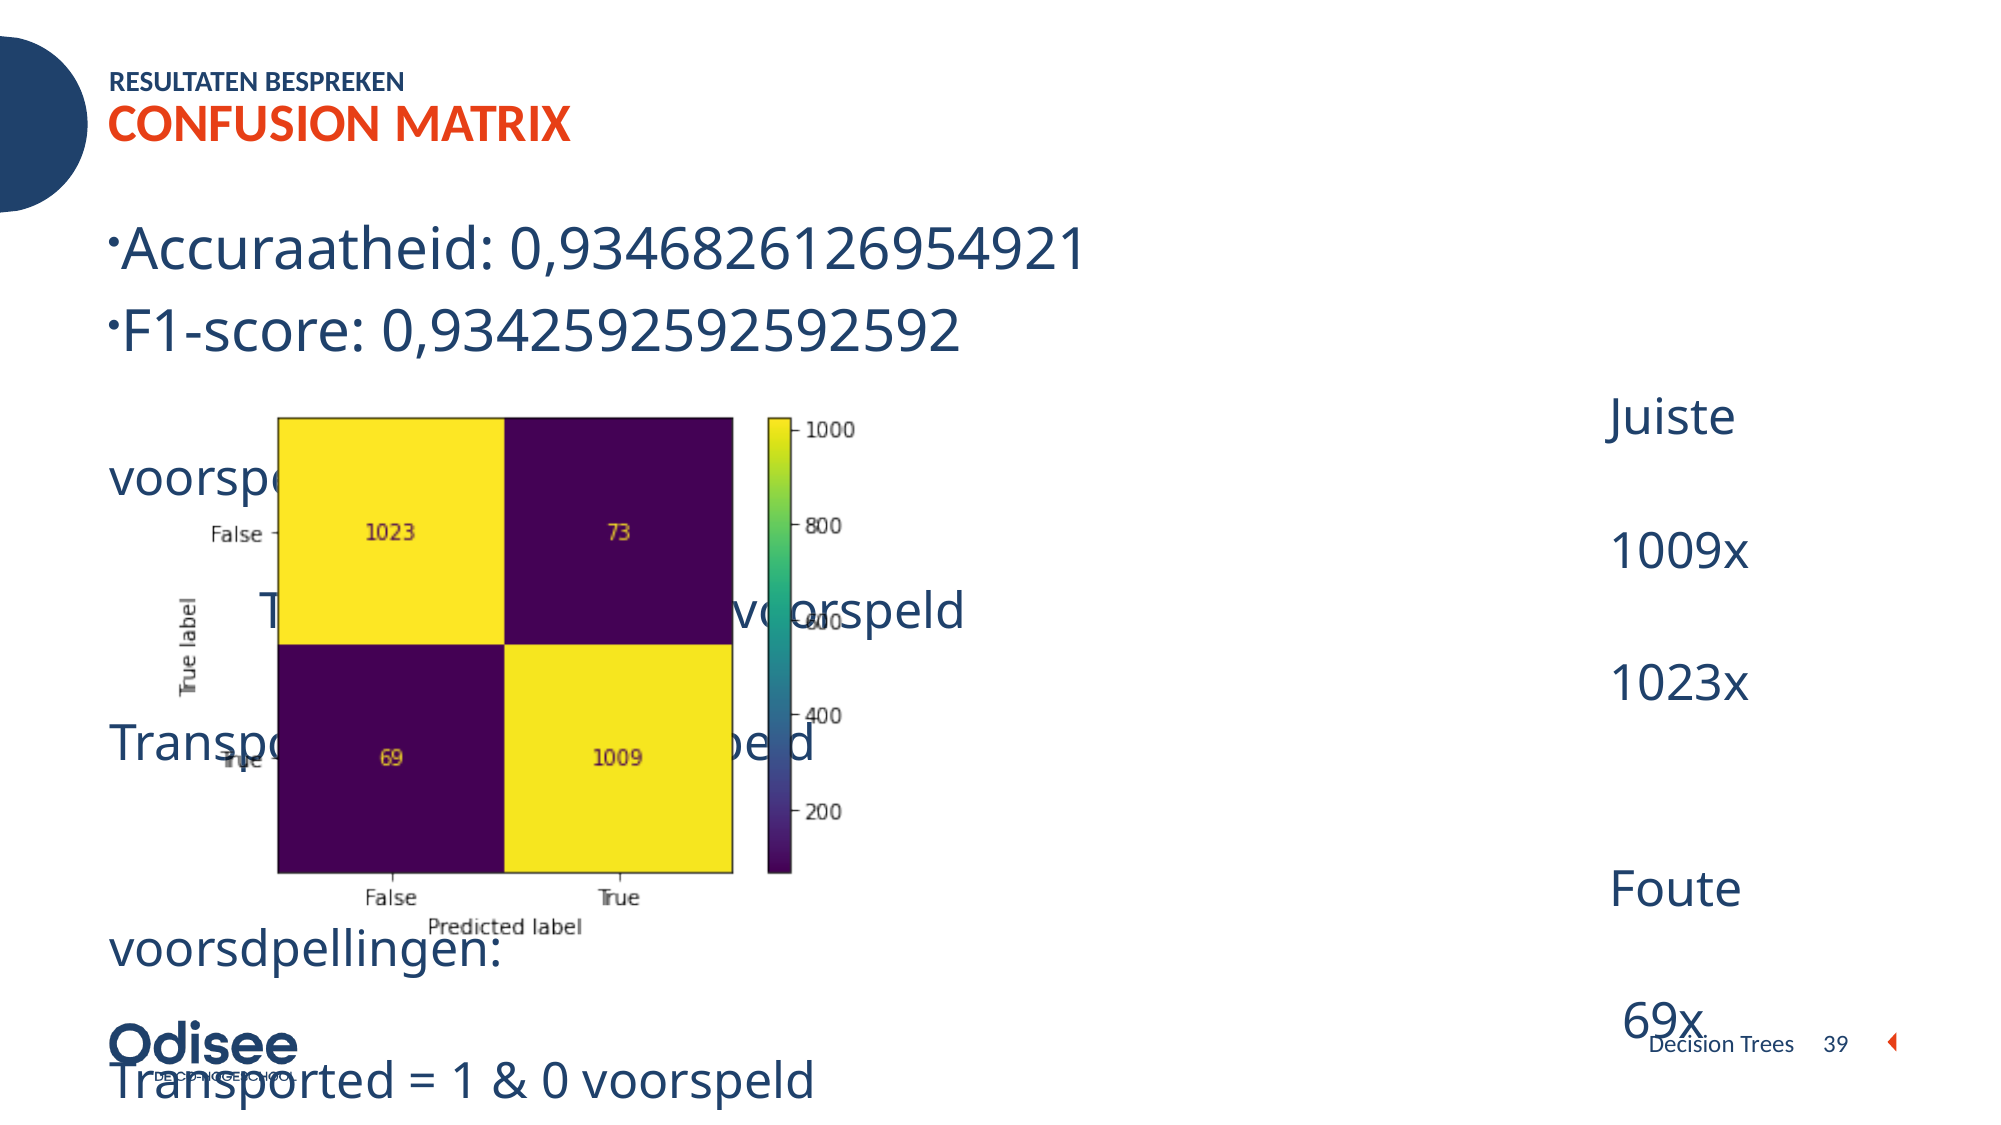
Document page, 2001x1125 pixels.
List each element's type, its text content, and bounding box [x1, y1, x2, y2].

picture [167, 405, 872, 952]
footer Decision Trees [366, 1027, 1795, 1088]
title CONFUSION MATRIX [108, 100, 1892, 213]
list RESULTATEN BESPREKEN [109, 37, 719, 98]
picture [108, 1020, 298, 1081]
list Accuraatheid: 0,9346826126954921 F1-score: 0,9342592592592592 Juiste voorspellingen: 1009x Transported = 1 & 1 voorspeld 1023x Transported = 0 & 0 voorspeld Foute voorsdpellingen: 69x Transported = 1 & 0 voorspeld 73x Transported = 0 & 1 voorspeld [109, 210, 1894, 810]
slide_number 39 [1823, 1027, 1871, 1088]
